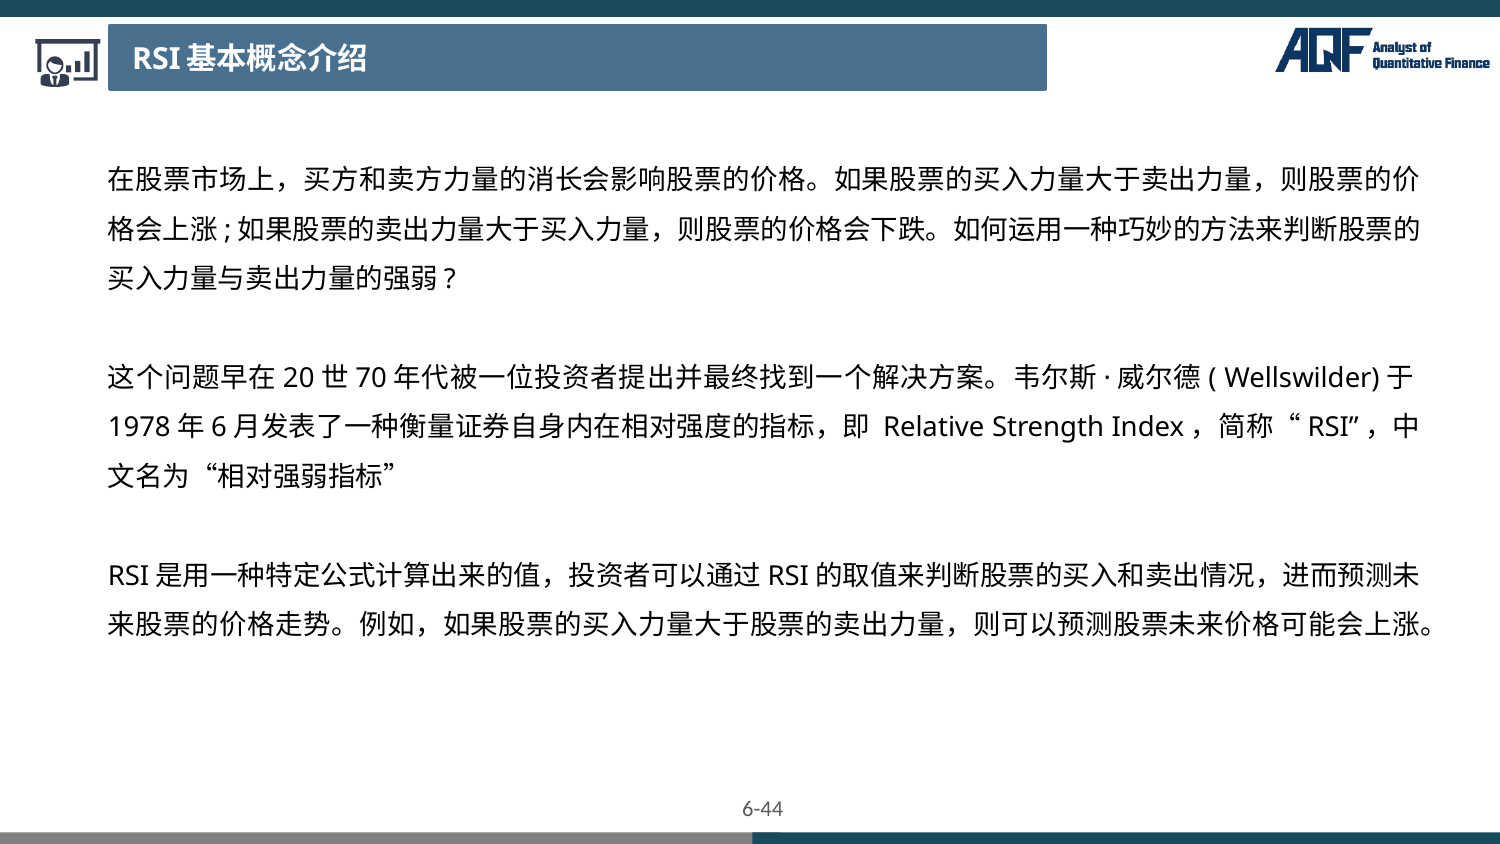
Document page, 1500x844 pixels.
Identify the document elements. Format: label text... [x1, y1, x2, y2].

list RSI基本概念介绍 [117, 32, 1039, 84]
picture [1252, 2, 1500, 102]
list 在股票市场上，买方和卖方力量的消长会影响股票的价格。如果股票的买入力量大于卖出力量，则股票的价格会上涨;如果股票的卖出力量大于买入力量，则股票的价格会下跌。如何运用一种巧妙的方法来判断股票的买入力量与卖出力量的强弱? 这个问题早在20世70年代被一位投资者提出并最终找到一个解决方案。韦尔斯·威尔德( Wellswilder)于1978年6月发表了一种衡量证券自身内在相对强度的指标，即 Relative Strength Index，简称“RSI”，中文名为“相对强弱指标” RSI是用一种特定公式计算出来的值，投资者可以通过RSI的取值来判断股票的买入和卖出情况，进而预测未来股票的价格走势。例如，如果股票的买入力量大于股票的卖出力量，则可以预测股票未来价格可能会上涨。 [29, 138, 1436, 694]
